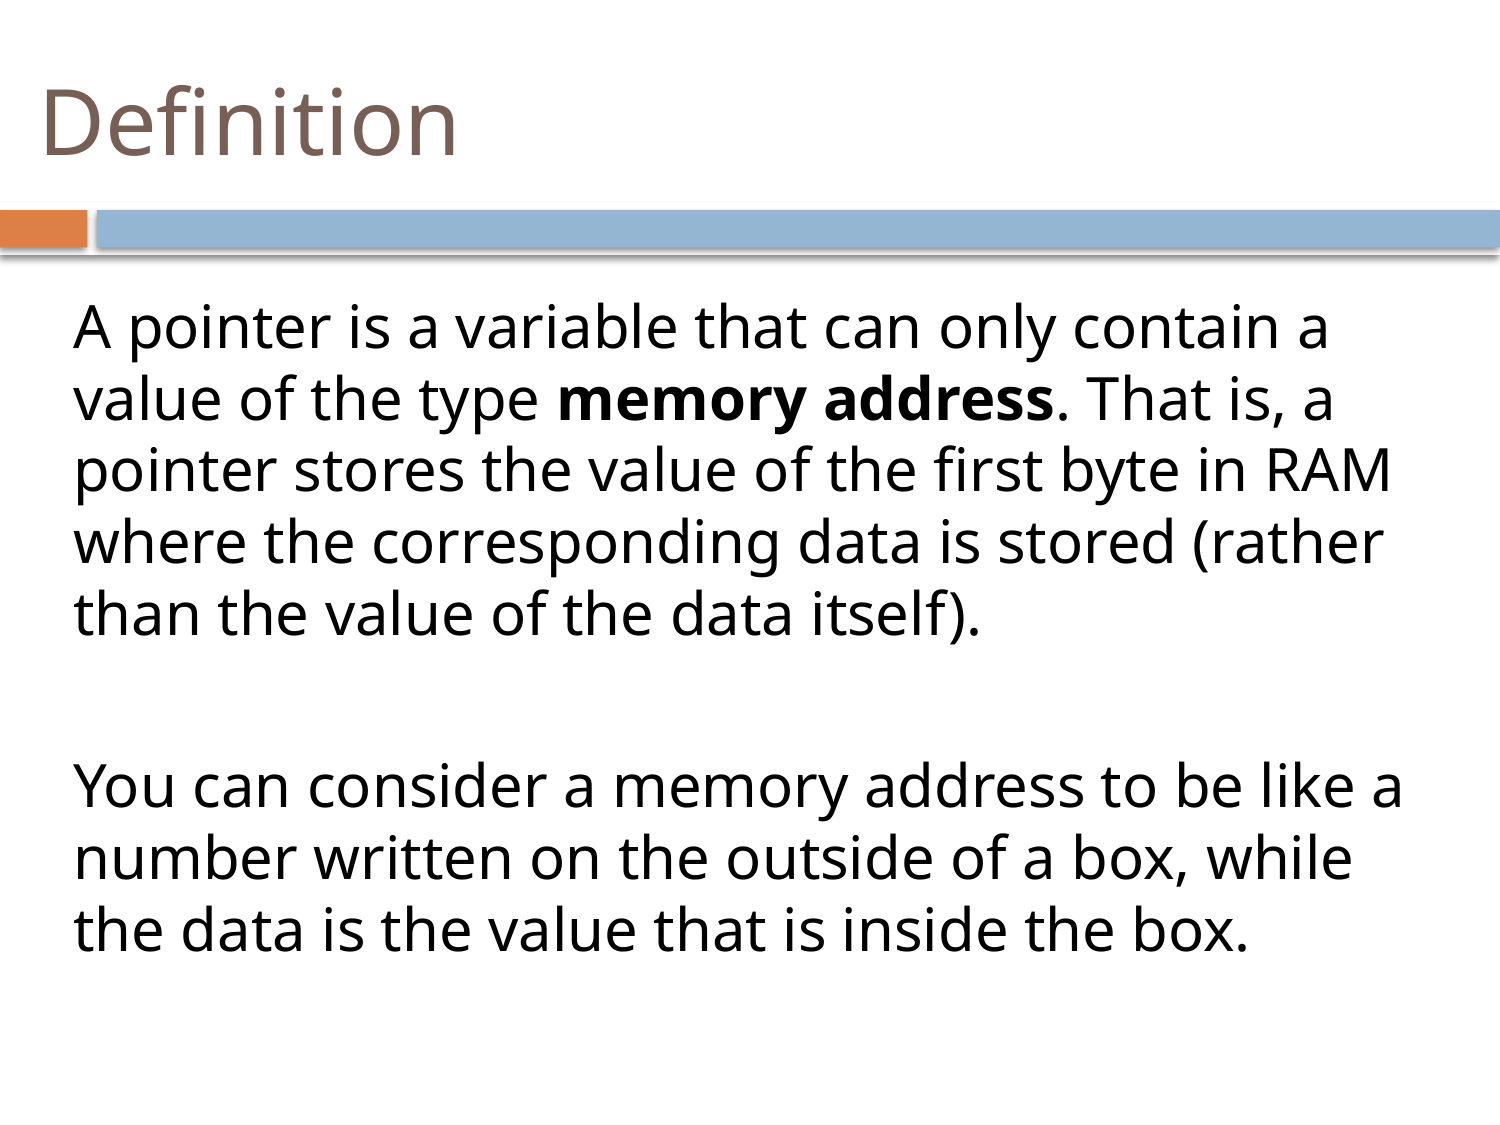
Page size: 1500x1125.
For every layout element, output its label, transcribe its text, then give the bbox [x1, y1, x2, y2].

list A pointer is a variable that can only contain a value of the type memory address. That is, a pointer stores the value of the first byte in RAM where the corresponding data is stored (rather than the value of the data itself). You can consider a memory address to be like a number written on the outside of a box, while the data is the value that is inside the box. [58, 281, 1430, 1043]
title Definition [23, 37, 1500, 200]
